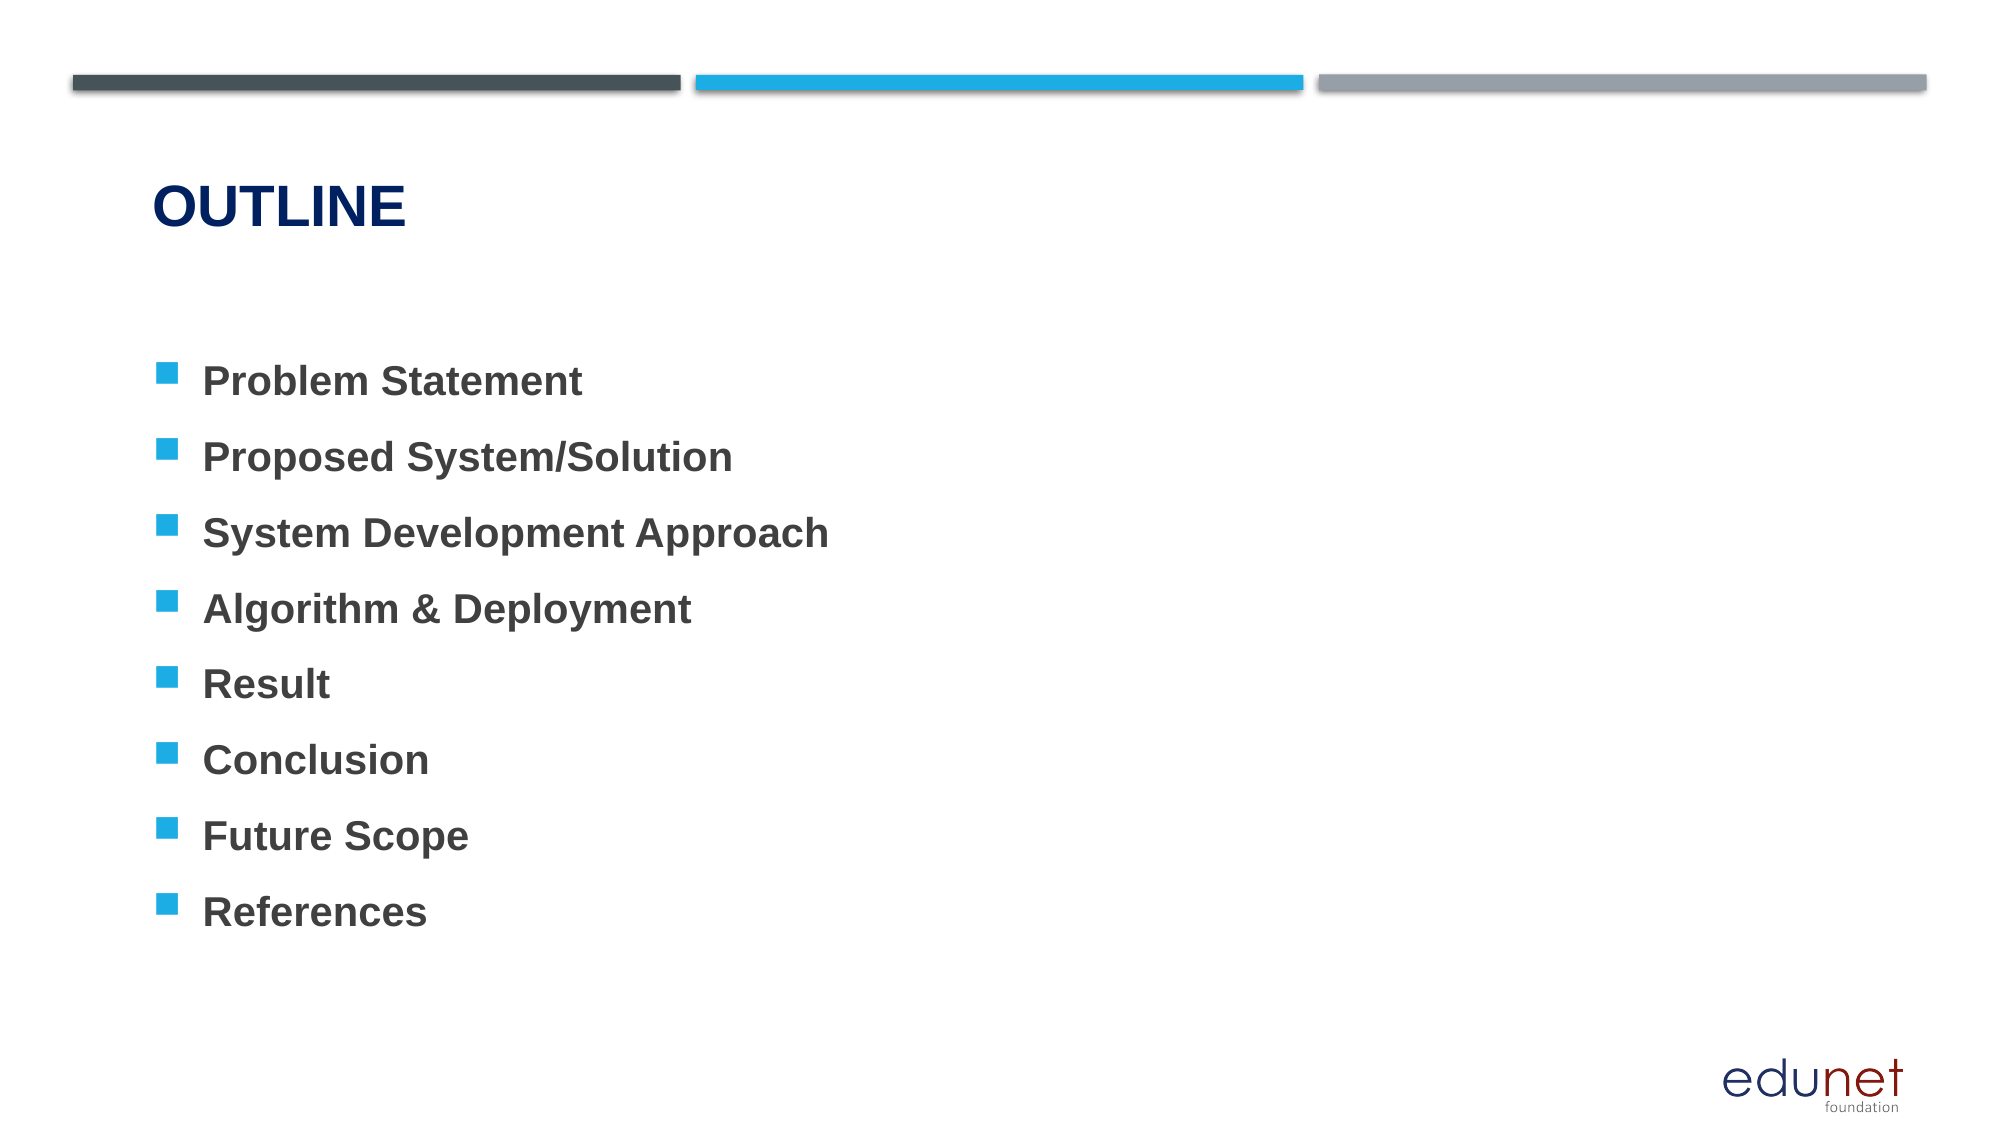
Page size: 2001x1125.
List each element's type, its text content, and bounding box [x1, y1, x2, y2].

title OUTLINE [137, 133, 1863, 247]
picture [1719, 1056, 1905, 1116]
list Problem Statement Proposed System/Solution System Development Approach Algorithm & Deployment Result Conclusion Future Scope References [137, 265, 1813, 1012]
